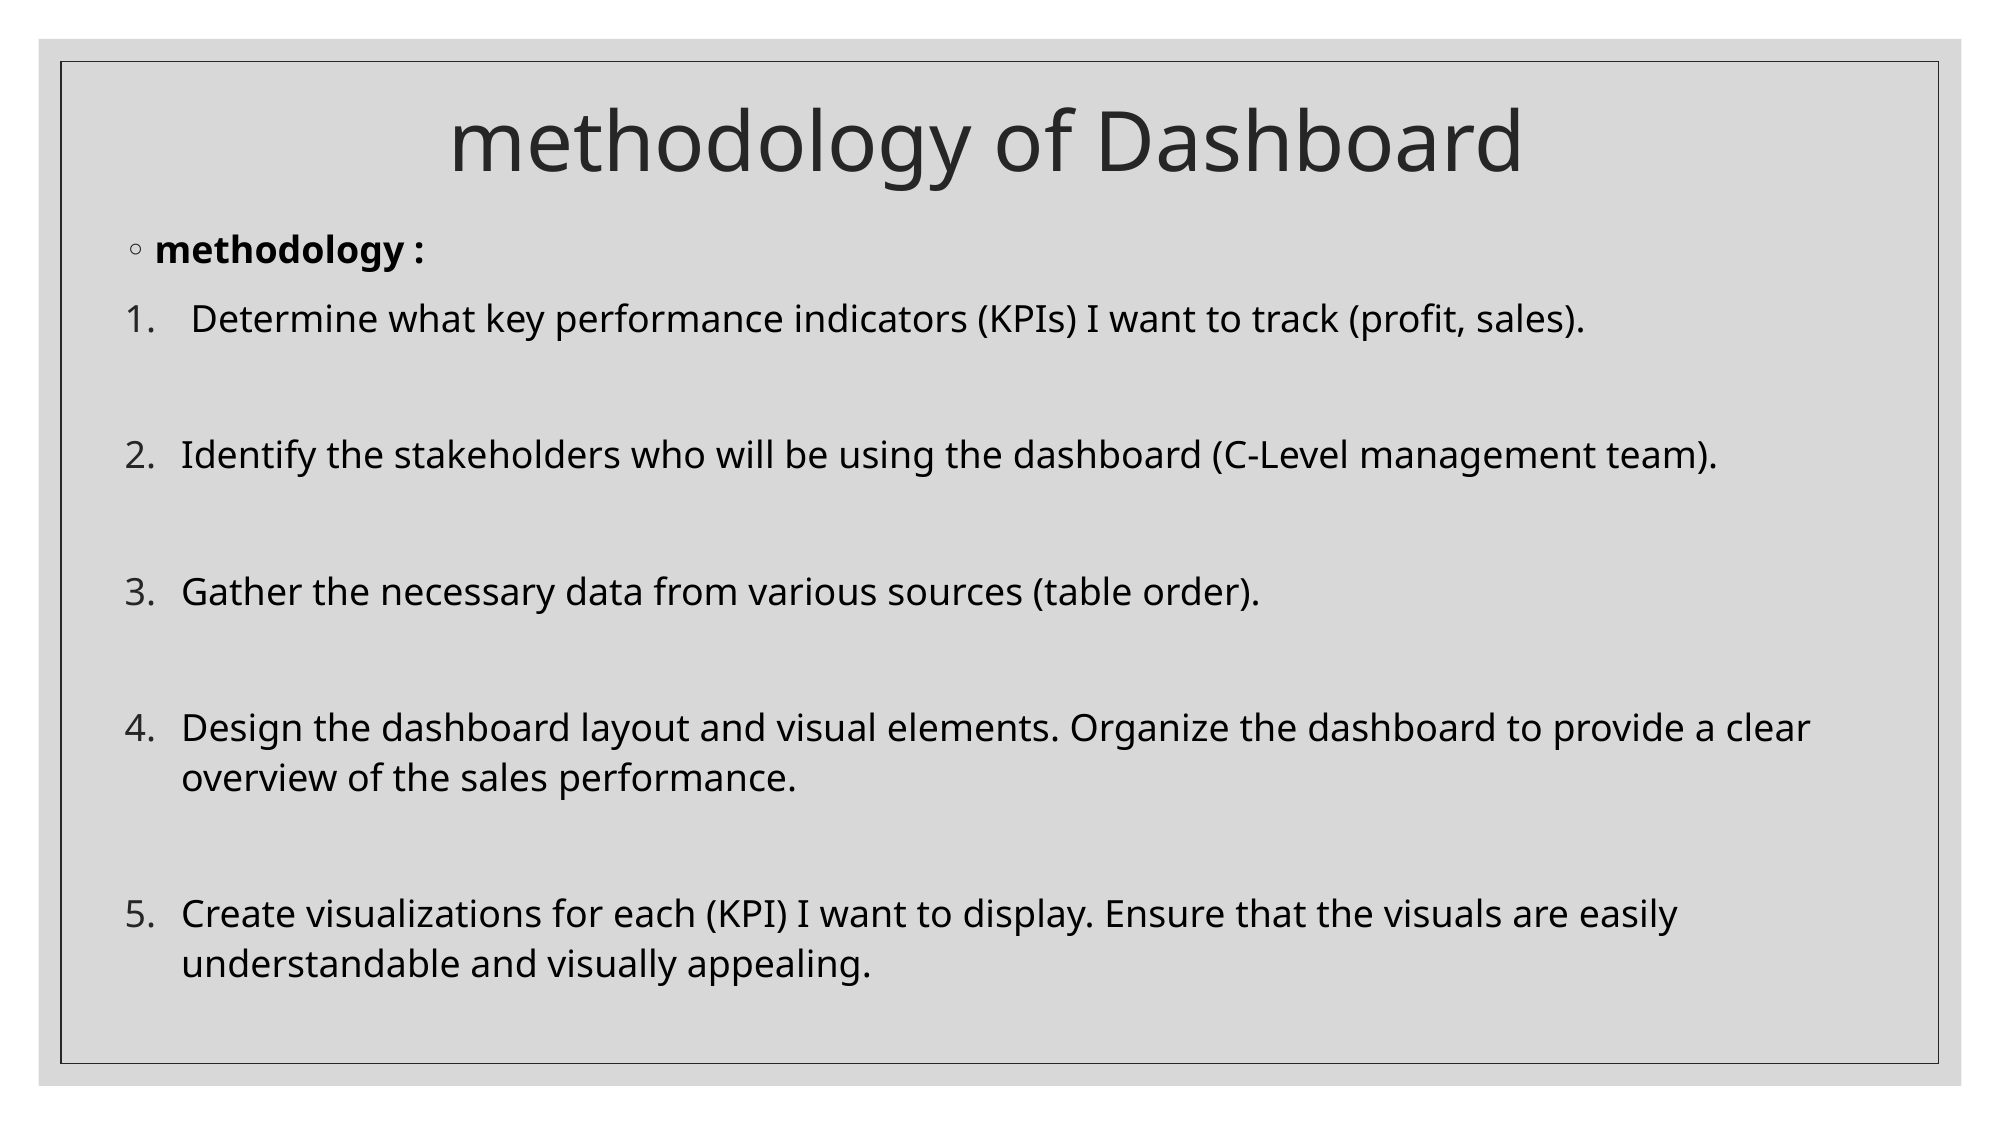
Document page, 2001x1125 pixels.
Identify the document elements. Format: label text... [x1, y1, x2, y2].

list methodology : Determine what key performance indicators (KPIs) I want to track (profit, sales). Identify the stakeholders who will be using the dashboard (C-Level management team). Gather the necessary data from various sources (table order). Design the dashboard layout and visual elements. Organize the dashboard to provide a clear overview of the sales performance. Create visualizations for each (KPI) I want to display. Ensure that the visuals are easily understandable and visually appealing. [109, 214, 1921, 1029]
title methodology of Dashboard [109, 73, 1866, 214]
